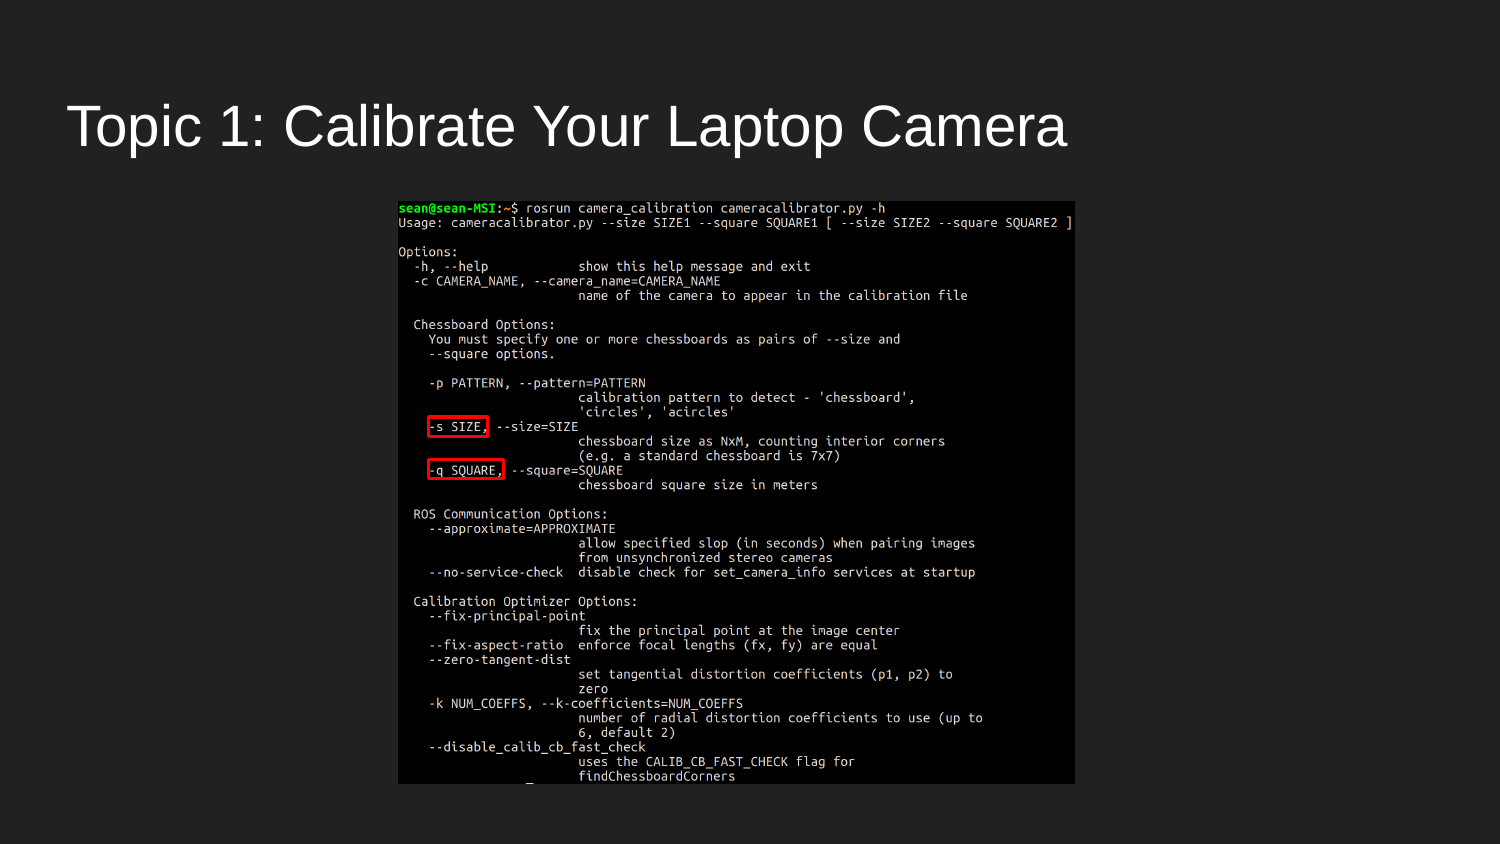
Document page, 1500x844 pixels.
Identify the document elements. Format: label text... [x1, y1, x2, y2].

picture [398, 200, 1075, 785]
title Topic 1: Calibrate Your Laptop Camera [51, 72, 1449, 167]
